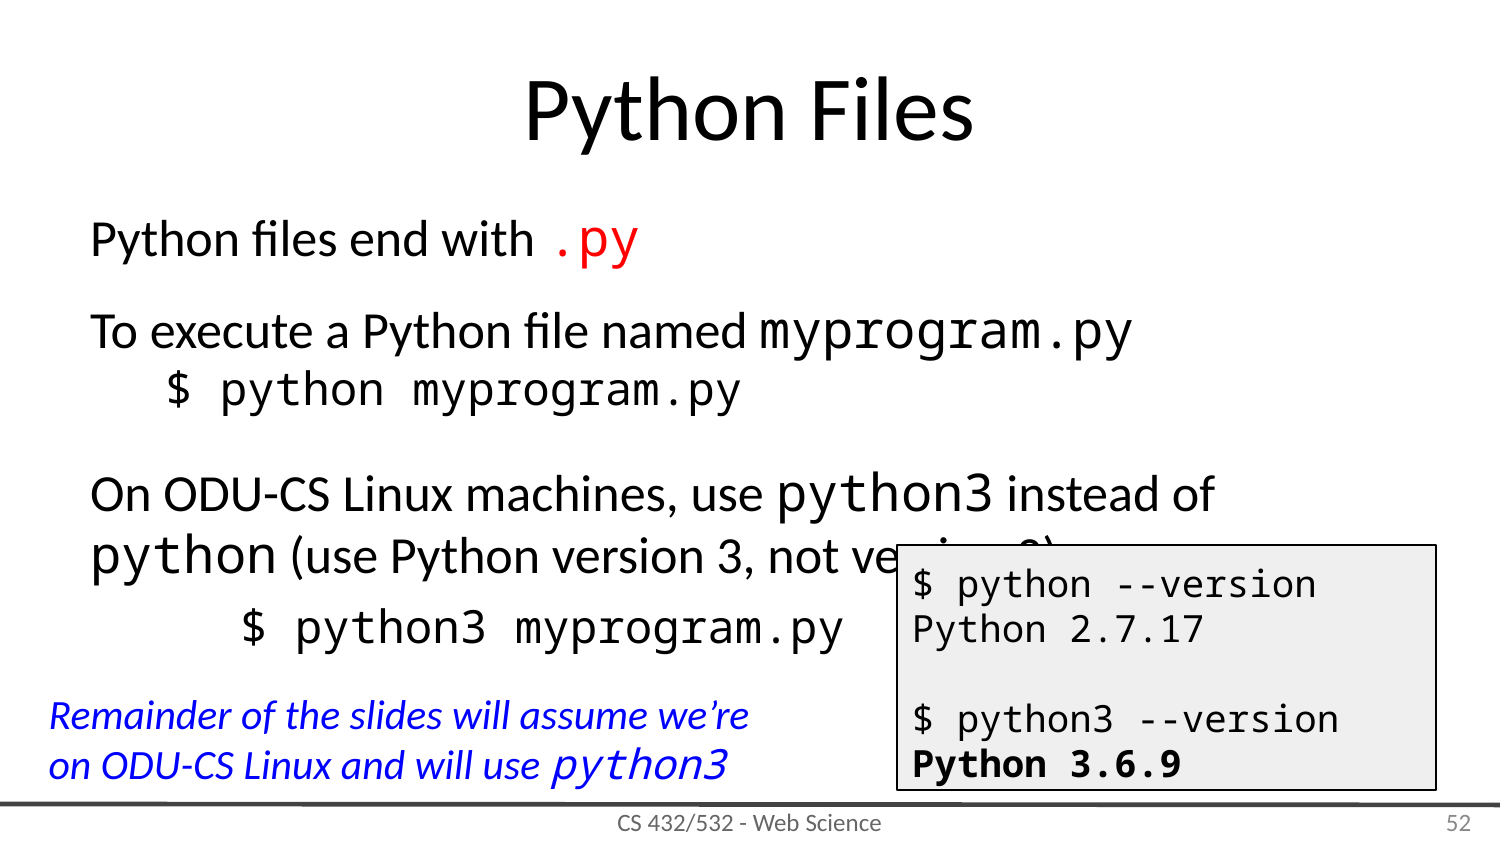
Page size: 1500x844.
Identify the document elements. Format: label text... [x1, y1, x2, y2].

title Python Files [75, 33, 1425, 175]
list Python files end with .py To execute a Python file named myprogram.py $ python myprogram.py On ODU-CS Linux machines, use python3 instead of python (use Python version 3, not version 2) $ python3 myprogram.py [75, 196, 1425, 673]
slide_number ‹#› [1136, 798, 1487, 844]
text_box Remainder of the slides will assume we’re on ODU-CS Linux and will use python3 [33, 672, 778, 781]
text_box $ python --version Python 2.7.17 $ python3 --version Python 3.6.9 [896, 544, 1437, 790]
